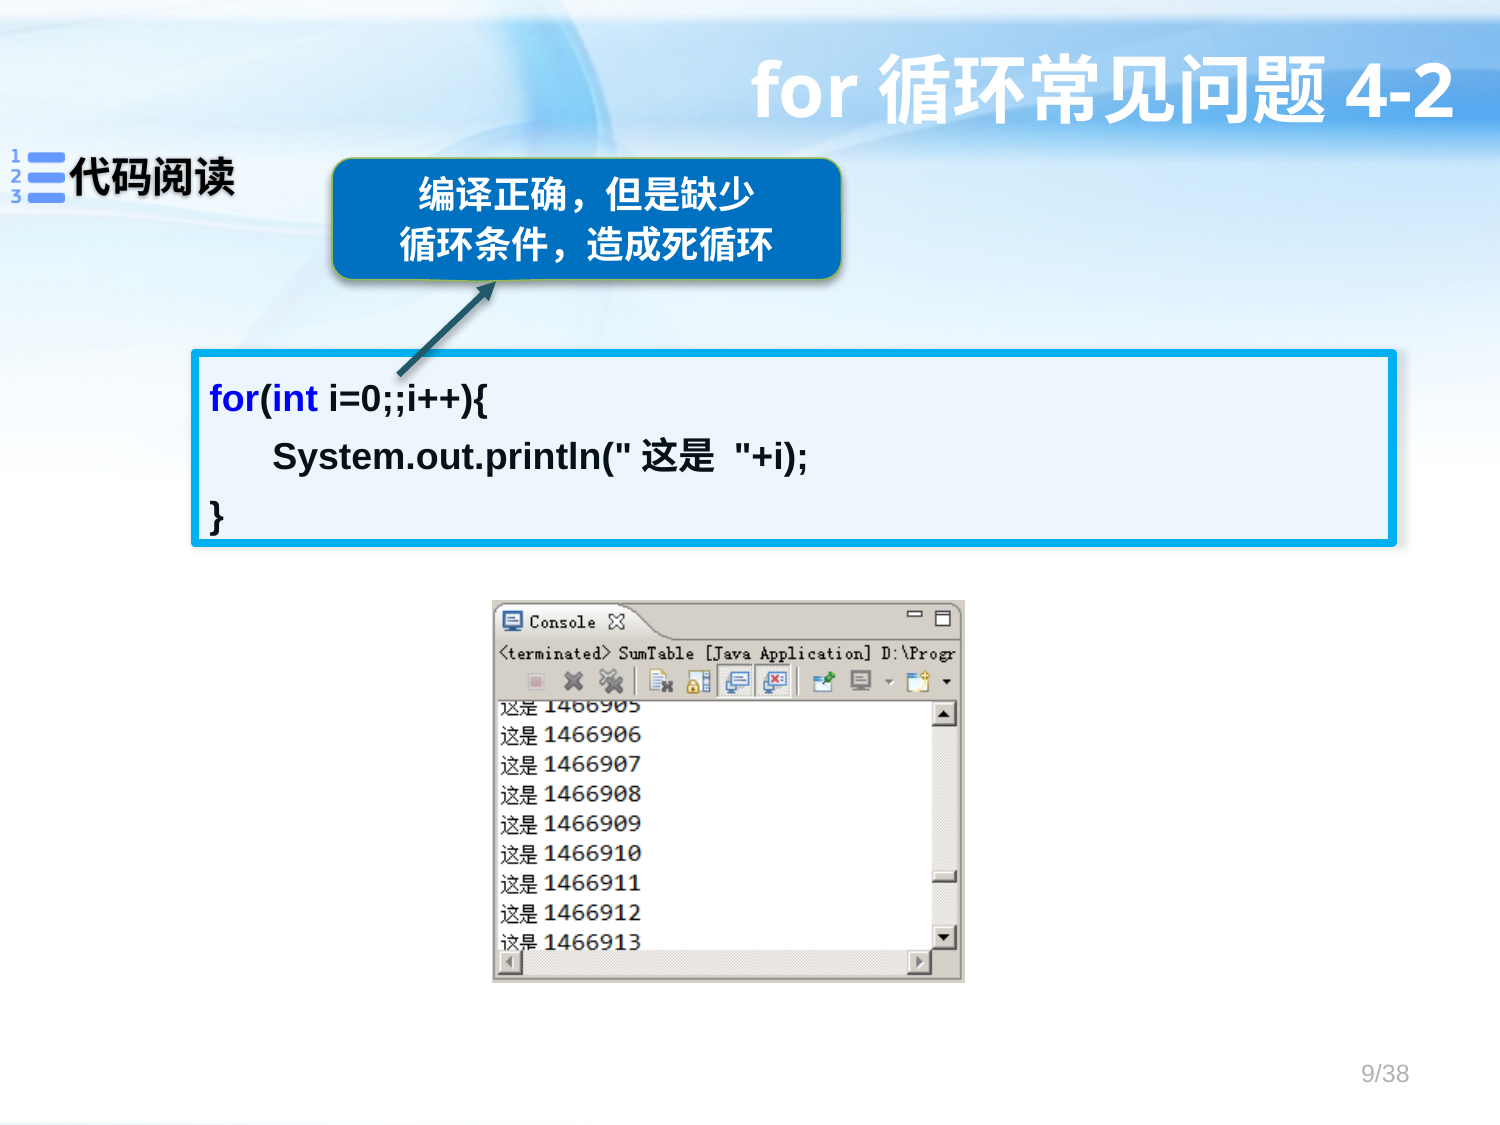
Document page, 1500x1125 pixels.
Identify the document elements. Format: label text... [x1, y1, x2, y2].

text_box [398, 281, 497, 376]
picture [0, 0, 1500, 1125]
text_box for(int i=0;;i++){ System.out.println("这是 "+i); } [194, 352, 1393, 543]
title for循环常见问题4-2 [120, 35, 1471, 183]
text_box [11, 142, 253, 210]
text_box 编译正确，但是缺少 循环条件，造成死循环 [332, 183, 842, 281]
slide_number /38 [1074, 1042, 1425, 1103]
